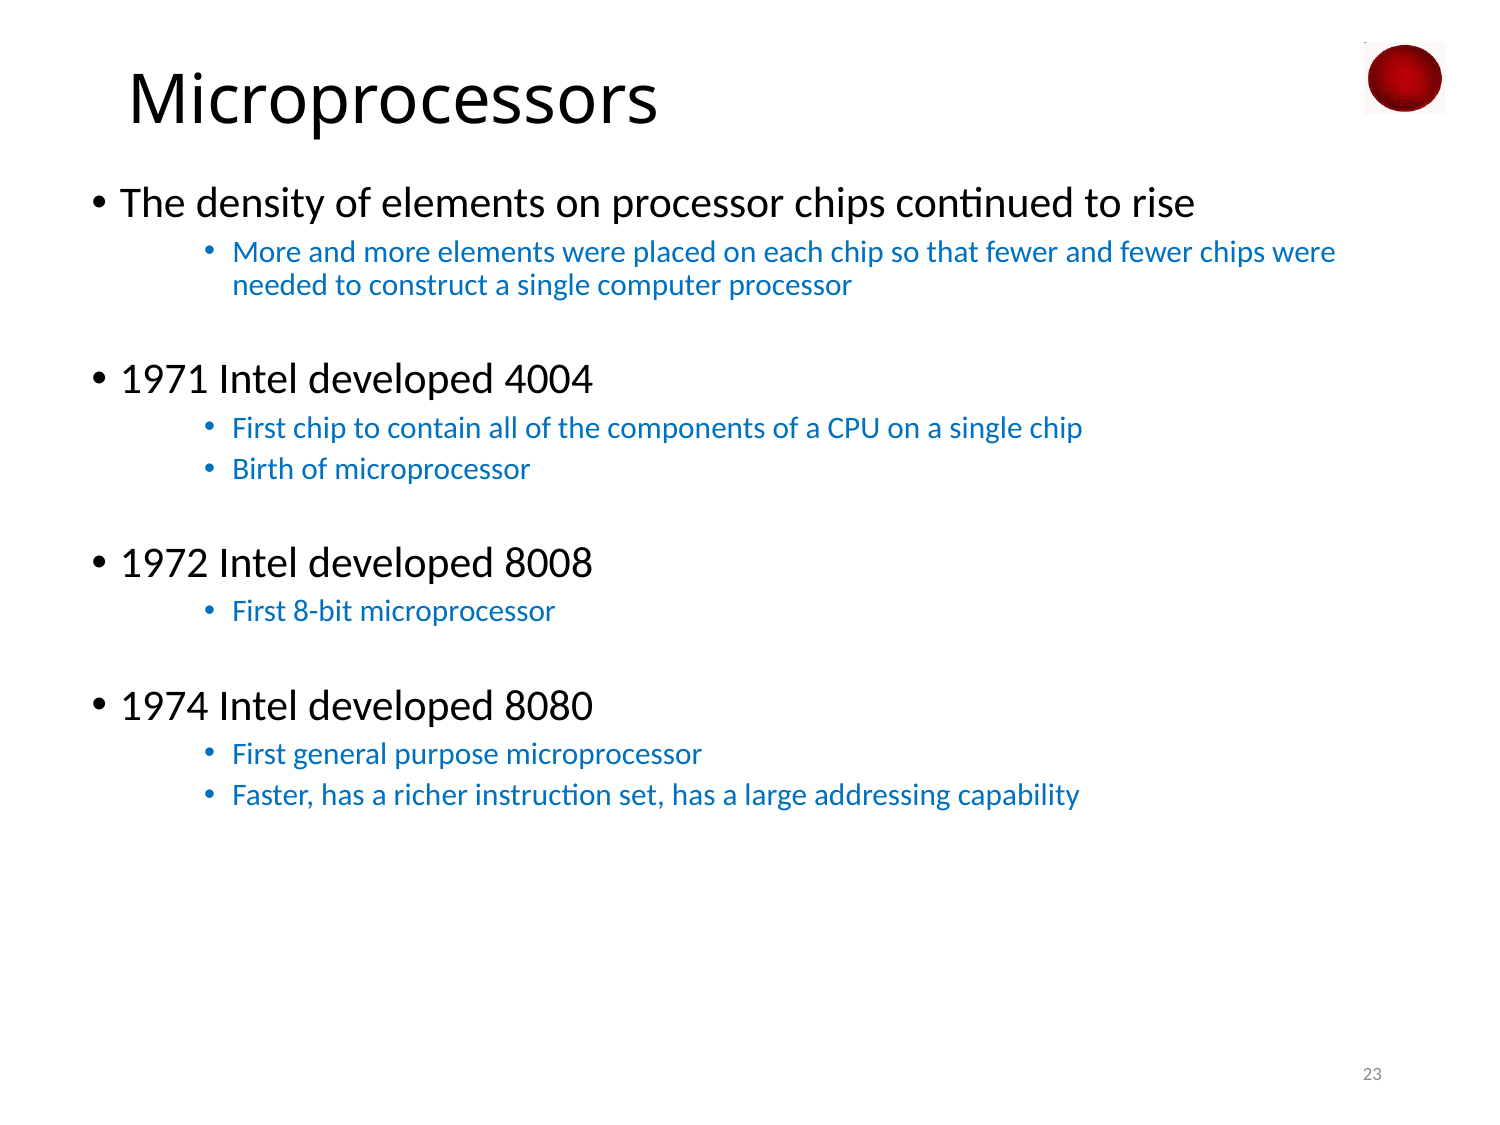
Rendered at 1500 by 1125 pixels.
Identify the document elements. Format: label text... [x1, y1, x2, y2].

list The density of elements on processor chips continued to rise More and more elements were placed on each chip so that fewer and fewer chips were needed to construct a single computer processor 1971 Intel developed 4004 First chip to contain all of the components of a CPU on a single chip Birth of microprocessor 1972 Intel developed 8008 First 8-bit microprocessor 1974 Intel developed 8080 First general purpose microprocessor Faster, has a richer instruction set, has a large addressing capability [76, 172, 1365, 1050]
title Microprocessors [112, 30, 1321, 172]
picture [1364, 42, 1445, 114]
slide_number 23 [1059, 1042, 1397, 1103]
